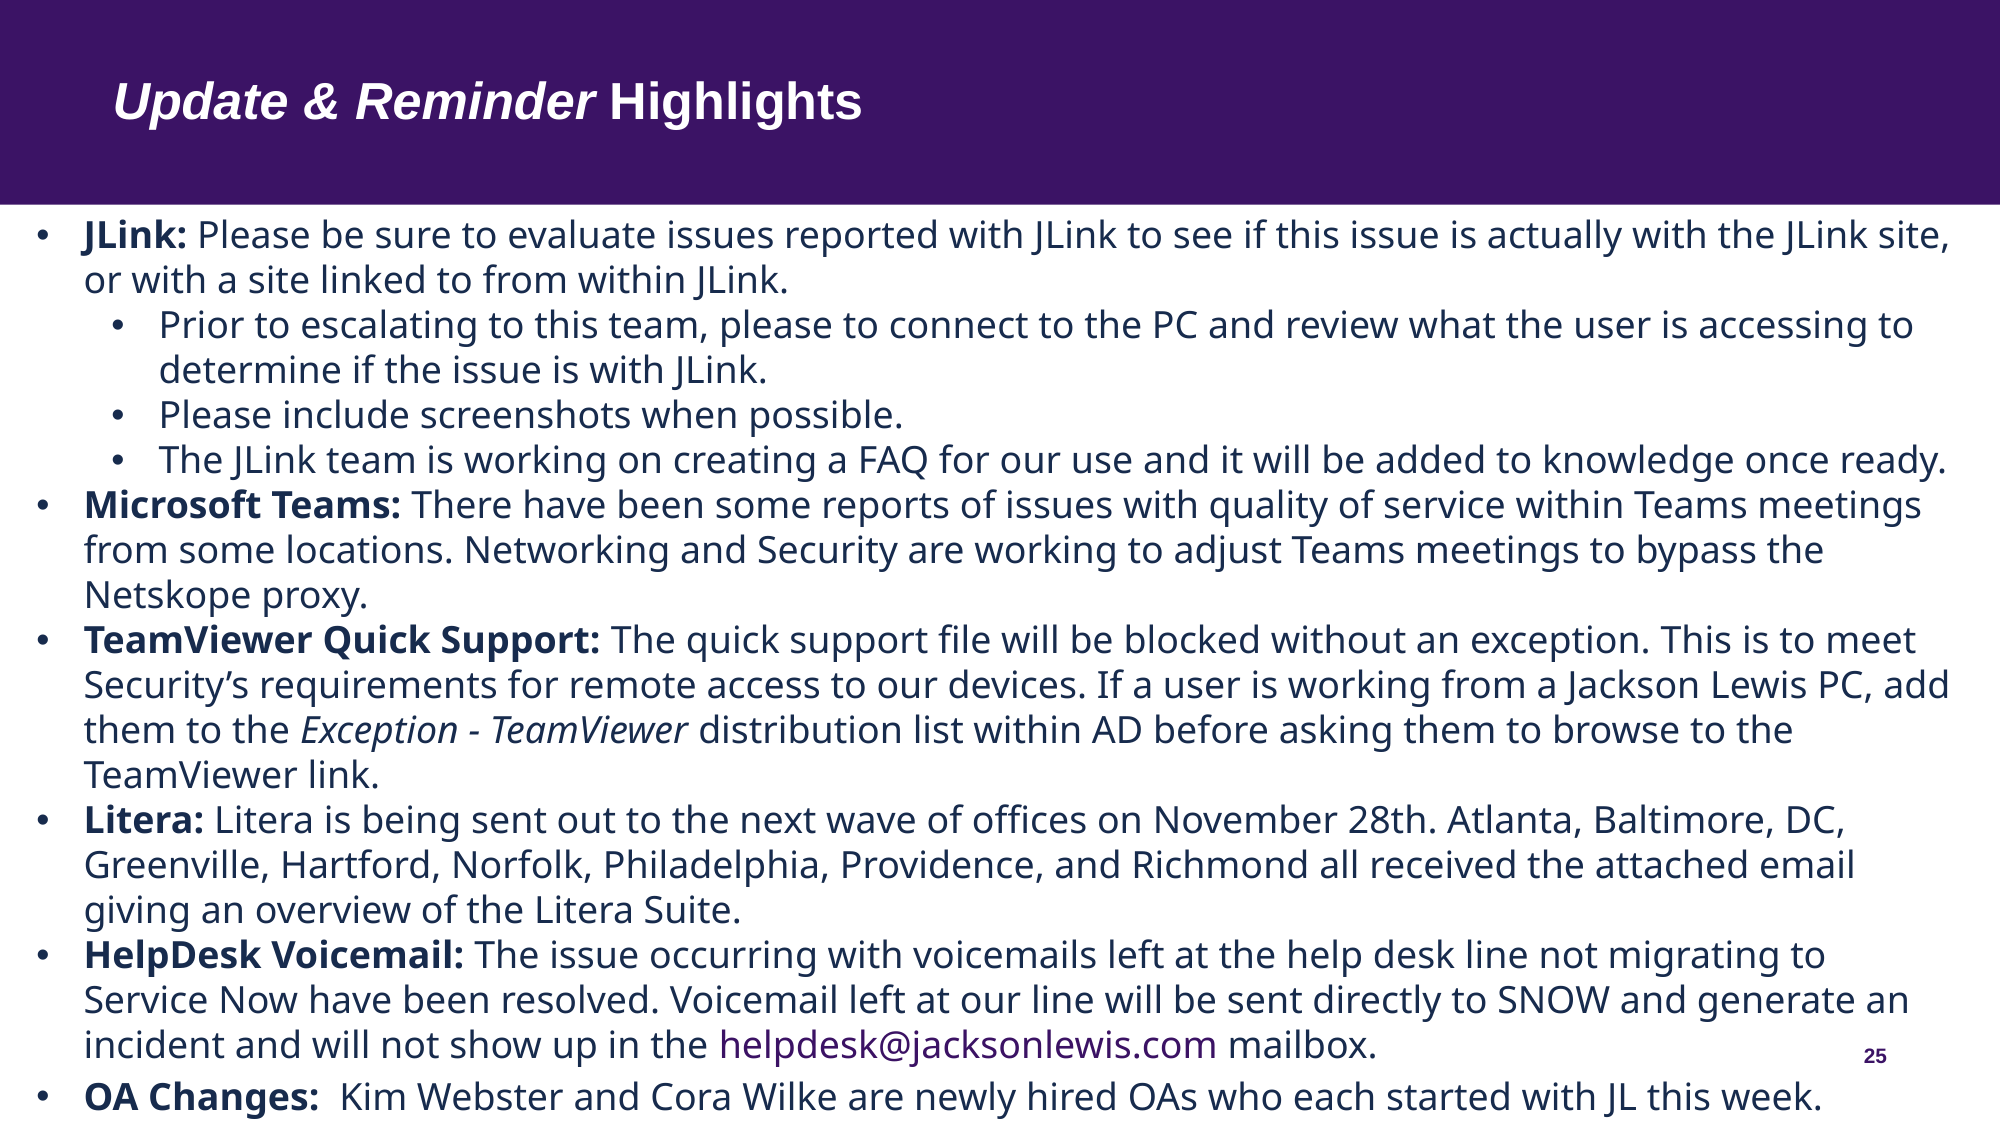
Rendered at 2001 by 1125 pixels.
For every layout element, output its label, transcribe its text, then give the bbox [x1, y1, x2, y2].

text_box JLink: Please be sure to evaluate issues reported with JLink to see if this issue is actually with the JLink site, or with a site linked to from within JLink. Prior to escalating to this team, please to connect to the PC and review what the user is accessing to determine if the issue is with JLink. Please include screenshots when possible. The JLink team is working on creating a FAQ for our use and it will be added to knowledge once ready. Microsoft Teams: There have been some reports of issues with quality of service within Teams meetings from some locations. Networking and Security are working to adjust Teams meetings to bypass the Netskope proxy. TeamViewer Quick Support: The quick support file will be blocked without an exception. This is to meet Security’s requirements for remote access to our devices. If a user is working from a Jackson Lewis PC, add them to the Exception - TeamViewer distribution list within AD before asking them to browse to the TeamViewer link. Litera: Litera is being sent out to the next wave of offices on November 28th. Atlanta, Baltimore, DC, Greenville, Hartford, Norfolk, Philadelphia, Providence, and Richmond all received the attached email giving an overview of the Litera Suite. HelpDesk Voicemail: The issue occurring with voicemails left at the help desk line not migrating to Service Now have been resolved. Voicemail left at our line will be sent directly to SNOW and generate an incident and will not show up in the helpdesk@jacksonlewis.com mailbox. OA Changes: Kim Webster and Cora Wilke are newly hired OAs who each started with JL this week. Kim is handling St. Louis, Philadelphia, and Birmingham. Cora is handling Greenville and Atlanta. [21, 204, 1978, 1125]
title Update & Reminder Highlights [112, 75, 1887, 197]
